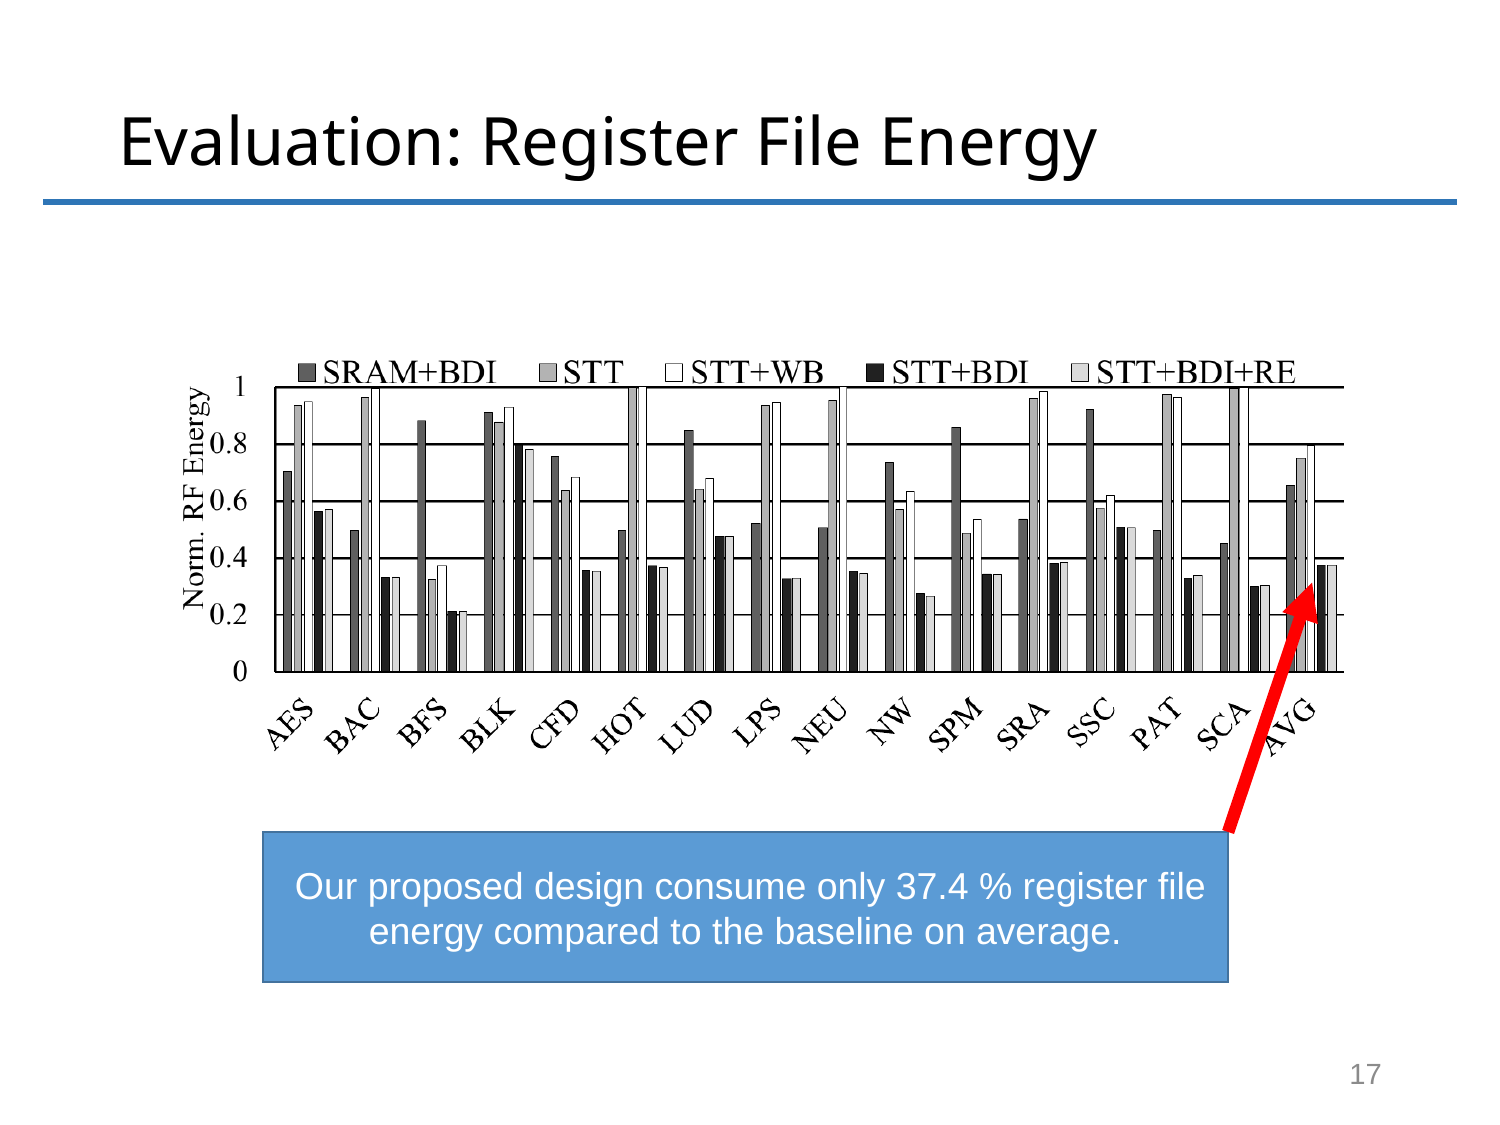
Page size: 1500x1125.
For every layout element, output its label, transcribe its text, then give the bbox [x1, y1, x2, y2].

picture [178, 351, 1350, 761]
title Evaluation: Register File Energy [103, 59, 1397, 229]
slide_number 17 [1059, 1042, 1397, 1103]
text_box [1228, 582, 1313, 832]
text_box Our proposed design consume only 37.4 % register file energy compared to the baseline on average. [262, 831, 1229, 983]
